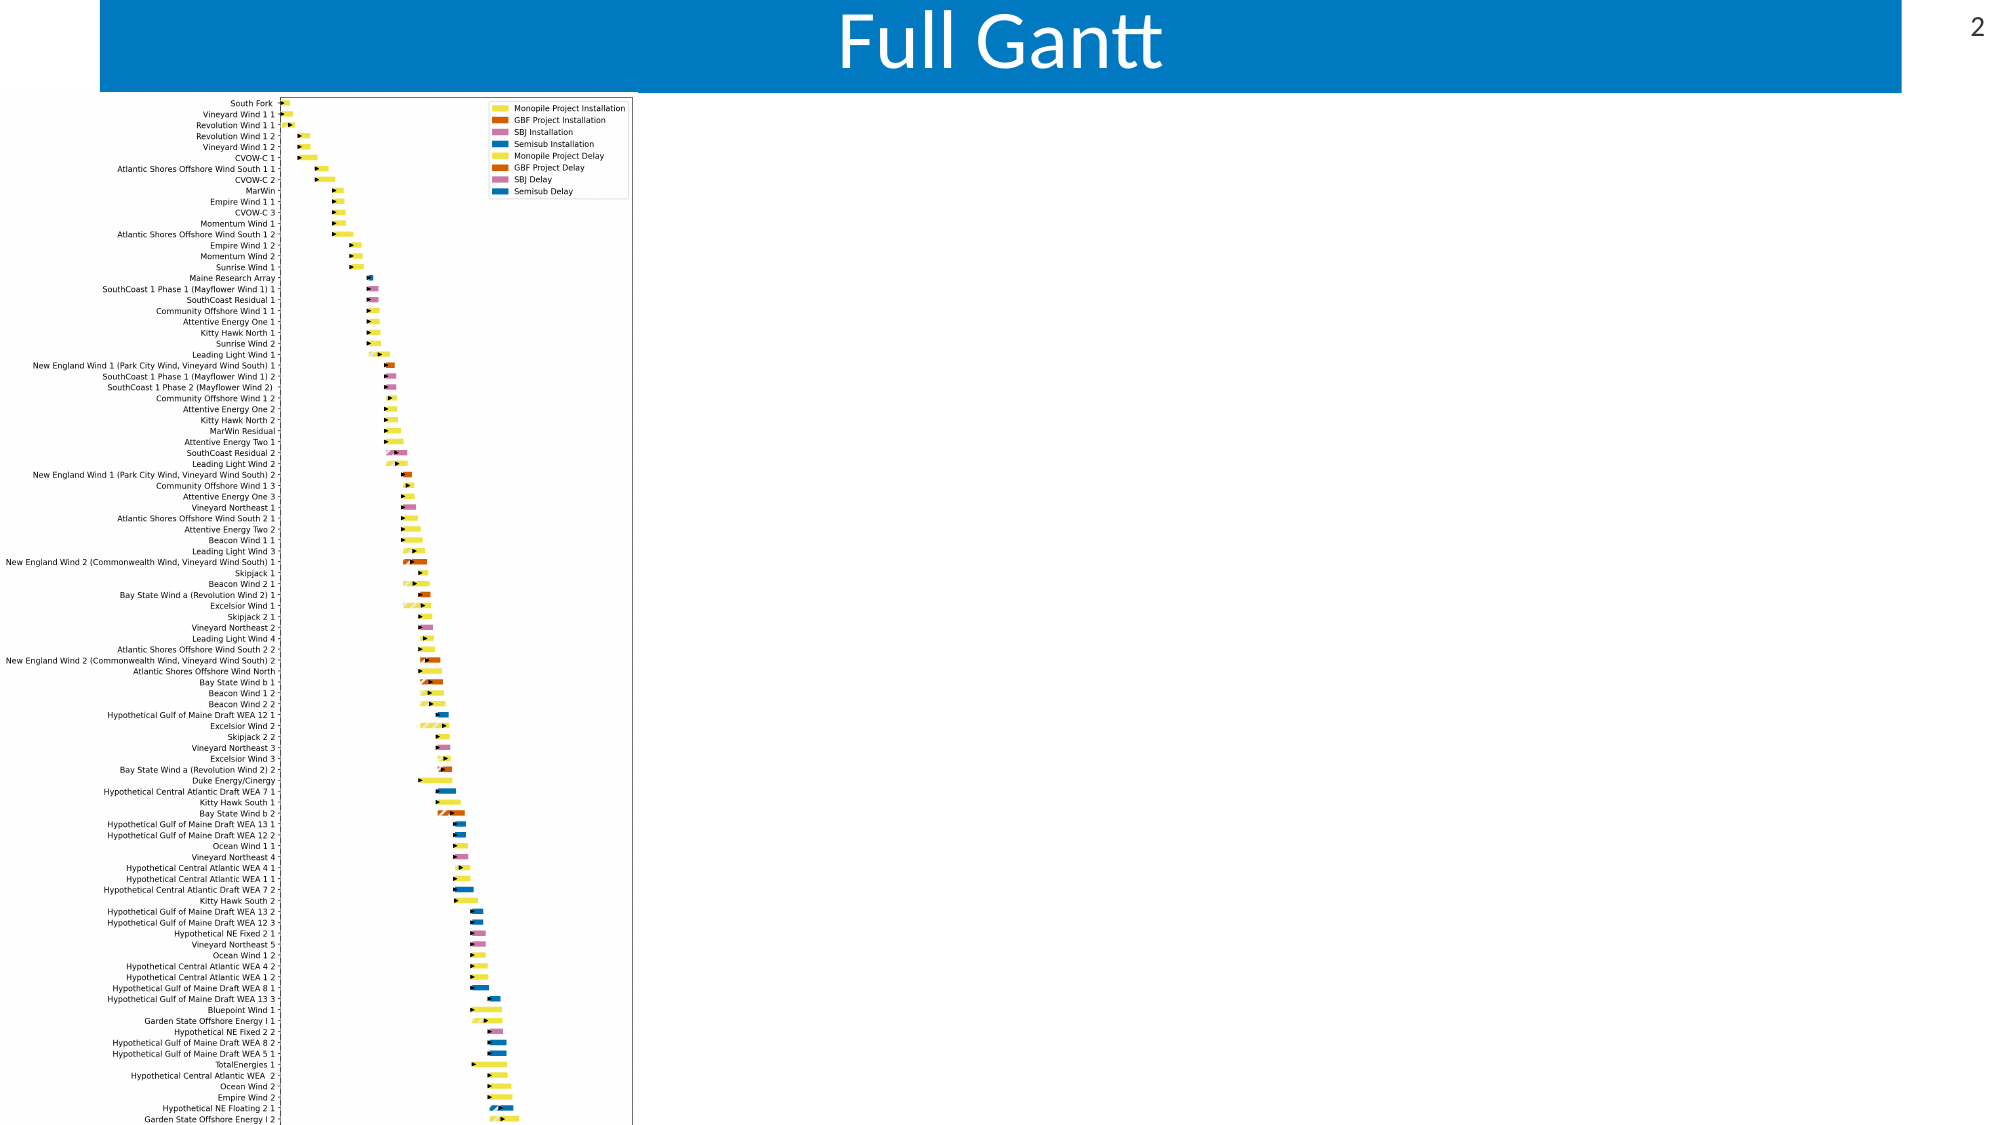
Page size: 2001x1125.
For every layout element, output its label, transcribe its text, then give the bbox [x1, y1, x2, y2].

picture [0, 92, 638, 1125]
title Full Gantt [99, 0, 1902, 94]
